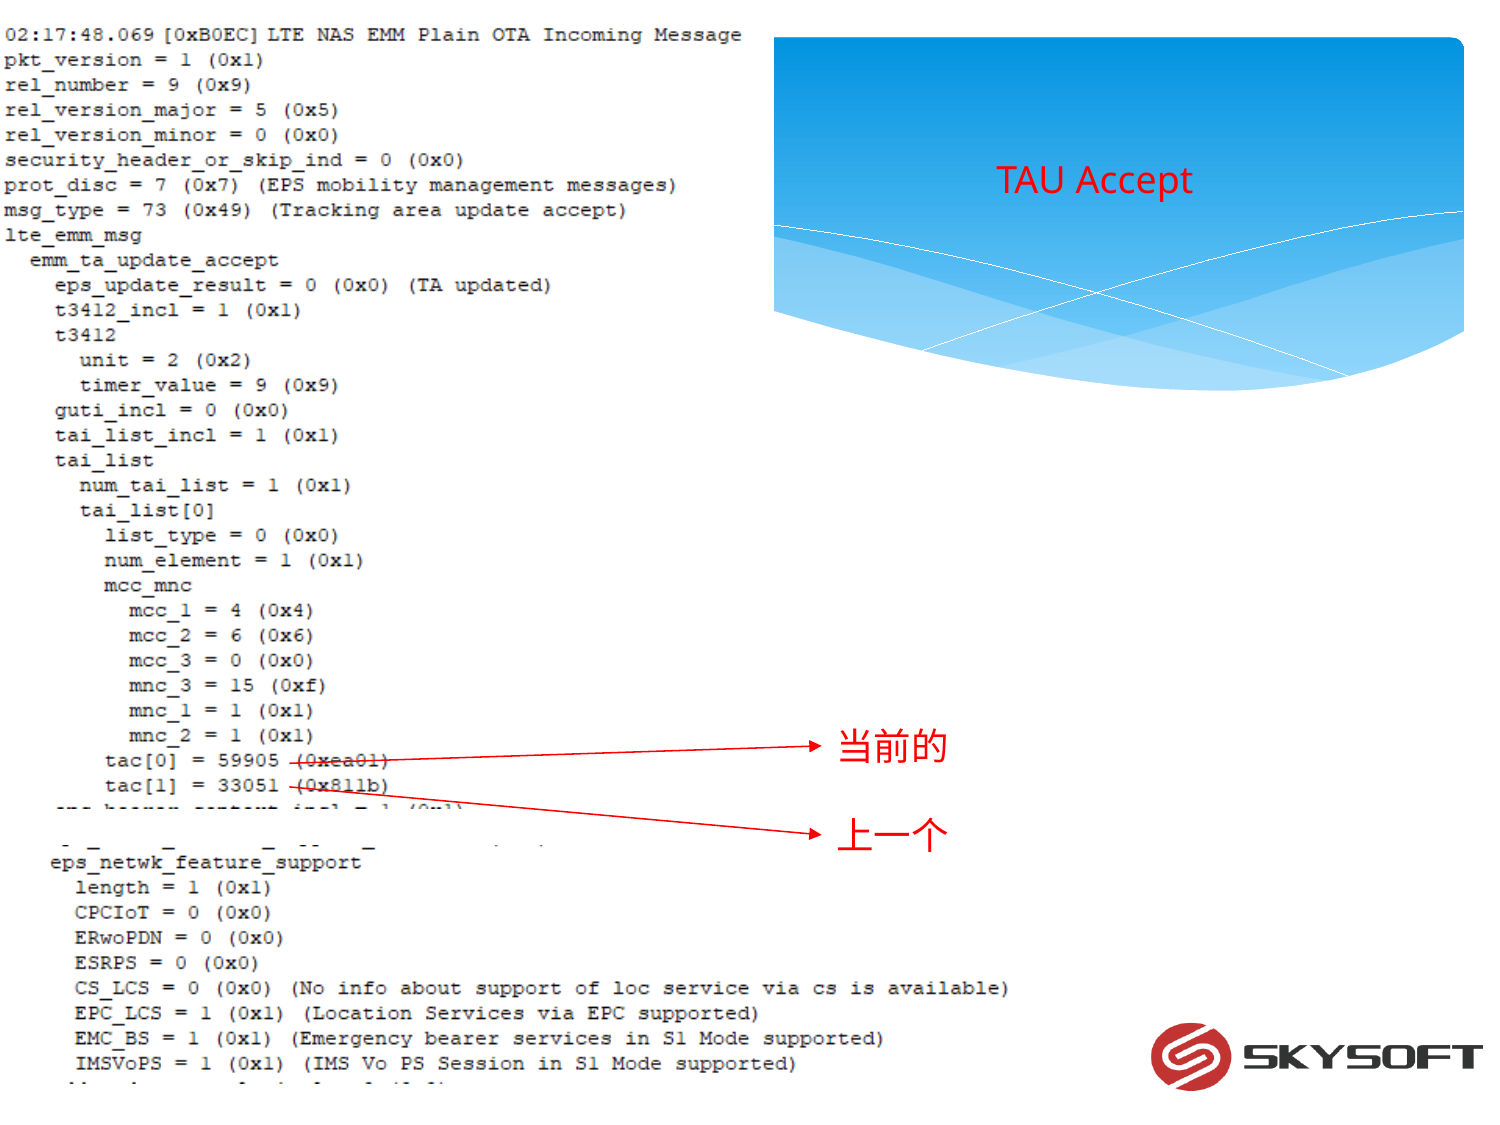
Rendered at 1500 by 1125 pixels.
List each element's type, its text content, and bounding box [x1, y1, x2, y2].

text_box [289, 786, 822, 836]
text_box 上一个 [823, 805, 964, 844]
text_box TAU Accept [981, 148, 1209, 209]
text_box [289, 746, 822, 764]
picture [0, 16, 774, 810]
picture [0, 845, 1034, 1084]
picture [1145, 1021, 1483, 1092]
text_box 当前的 [821, 715, 964, 776]
